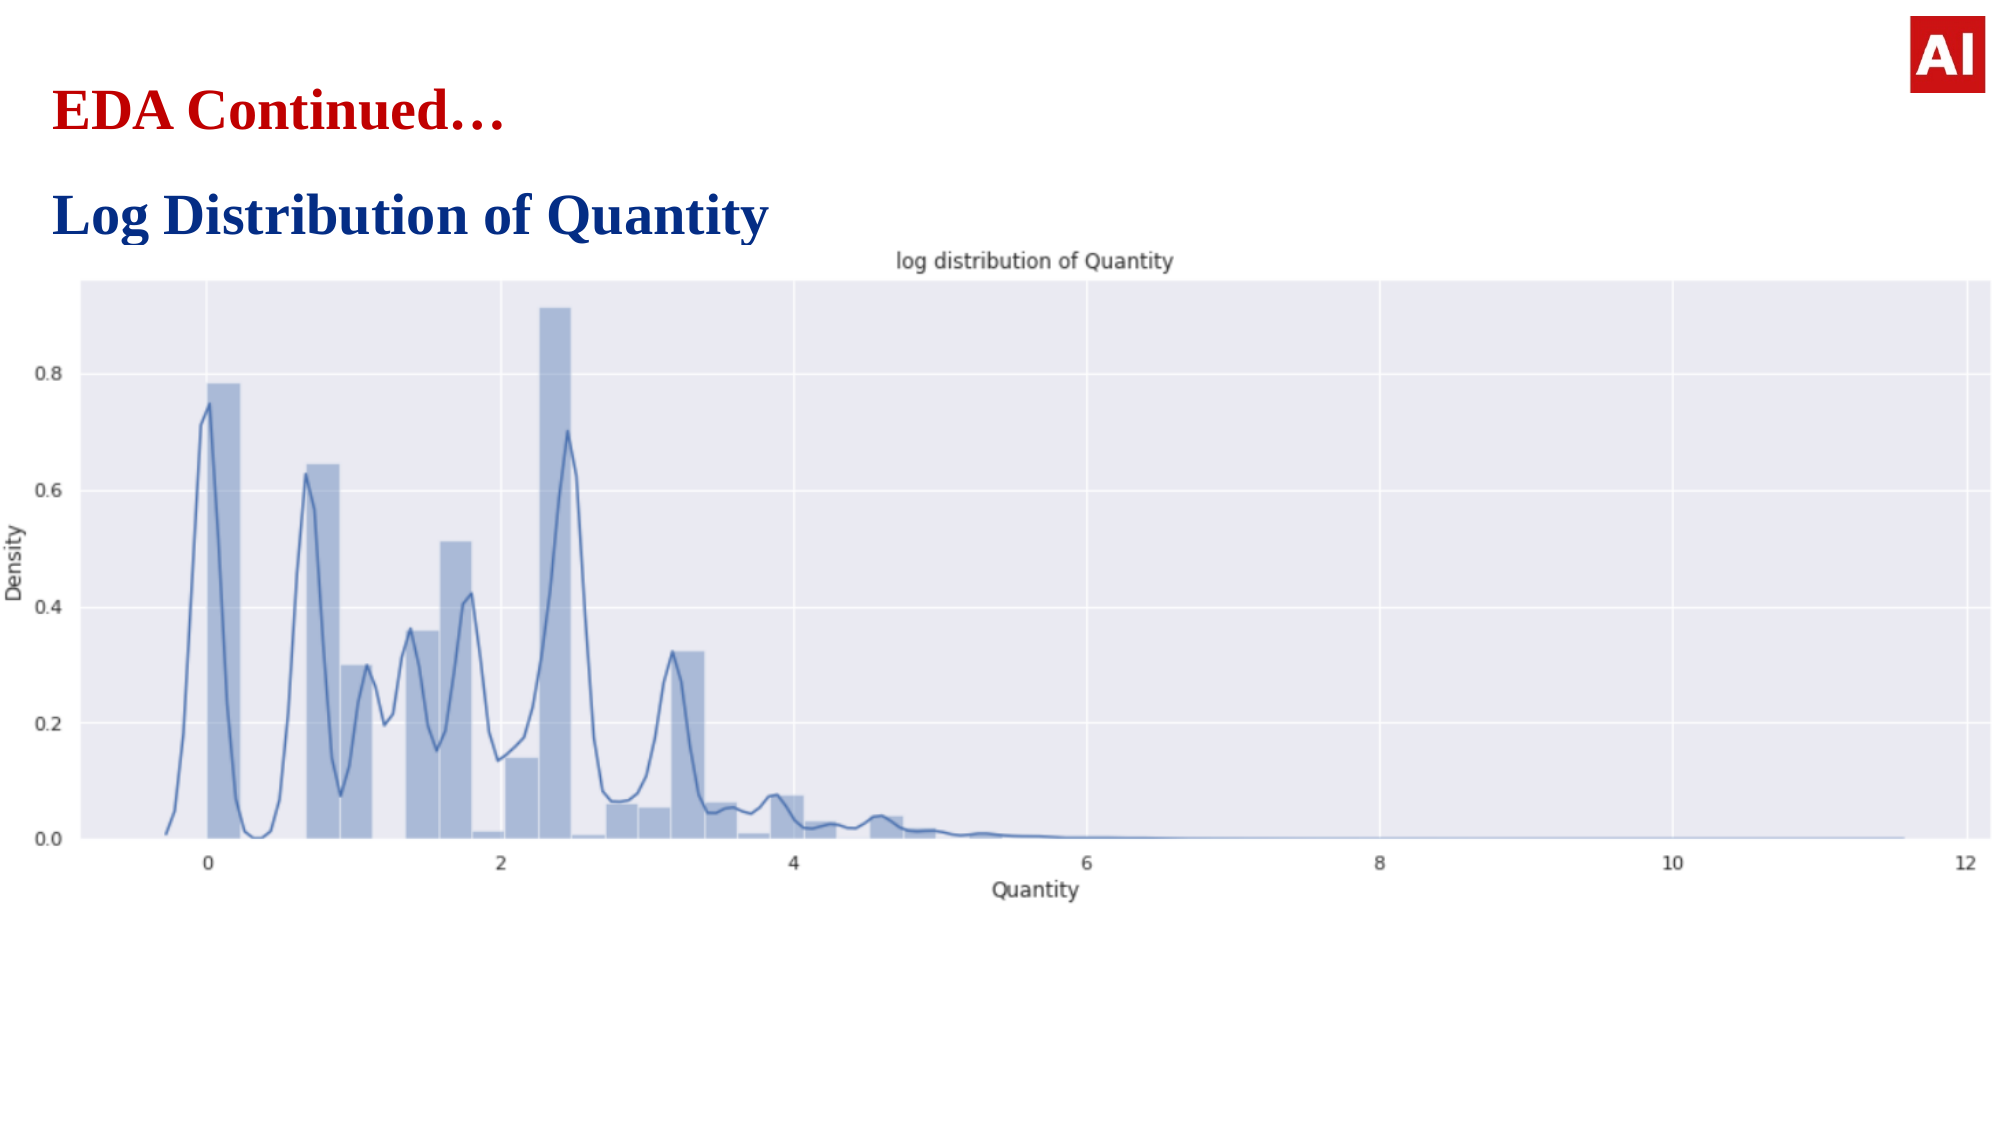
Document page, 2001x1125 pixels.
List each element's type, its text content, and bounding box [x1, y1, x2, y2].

picture [1909, 16, 1986, 93]
text_box EDA Continued… Log Distribution of Quantity [37, 28, 1963, 245]
picture [0, 245, 2000, 909]
